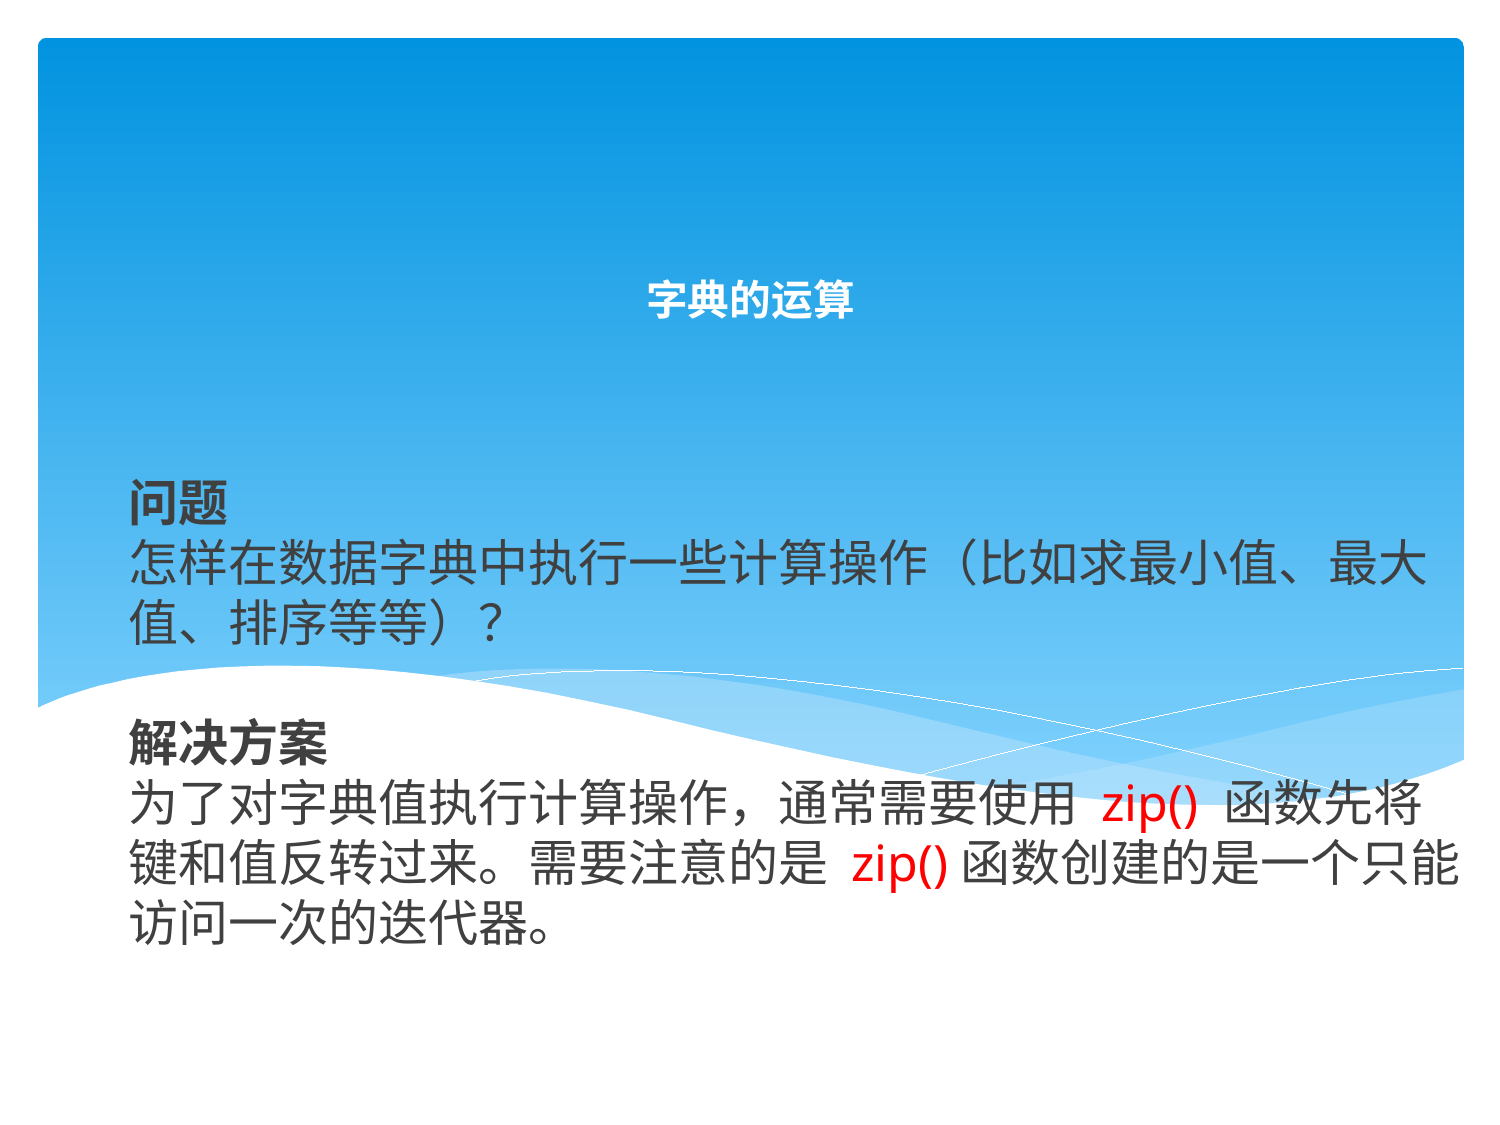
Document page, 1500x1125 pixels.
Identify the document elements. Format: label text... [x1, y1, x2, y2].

title 问题 怎样在数据字典中执行一些计算操作（比如求最小值、最大值、排序等等）？ 解决方案 为了对字典值执行计算操作，通常需要使用 zip() 函数先将键和值反转过来。需要注意的是 zip()函数创建的是一个只能访问一次的迭代器。 [113, 404, 1483, 1094]
list 字典的运算 [224, 235, 1278, 390]
